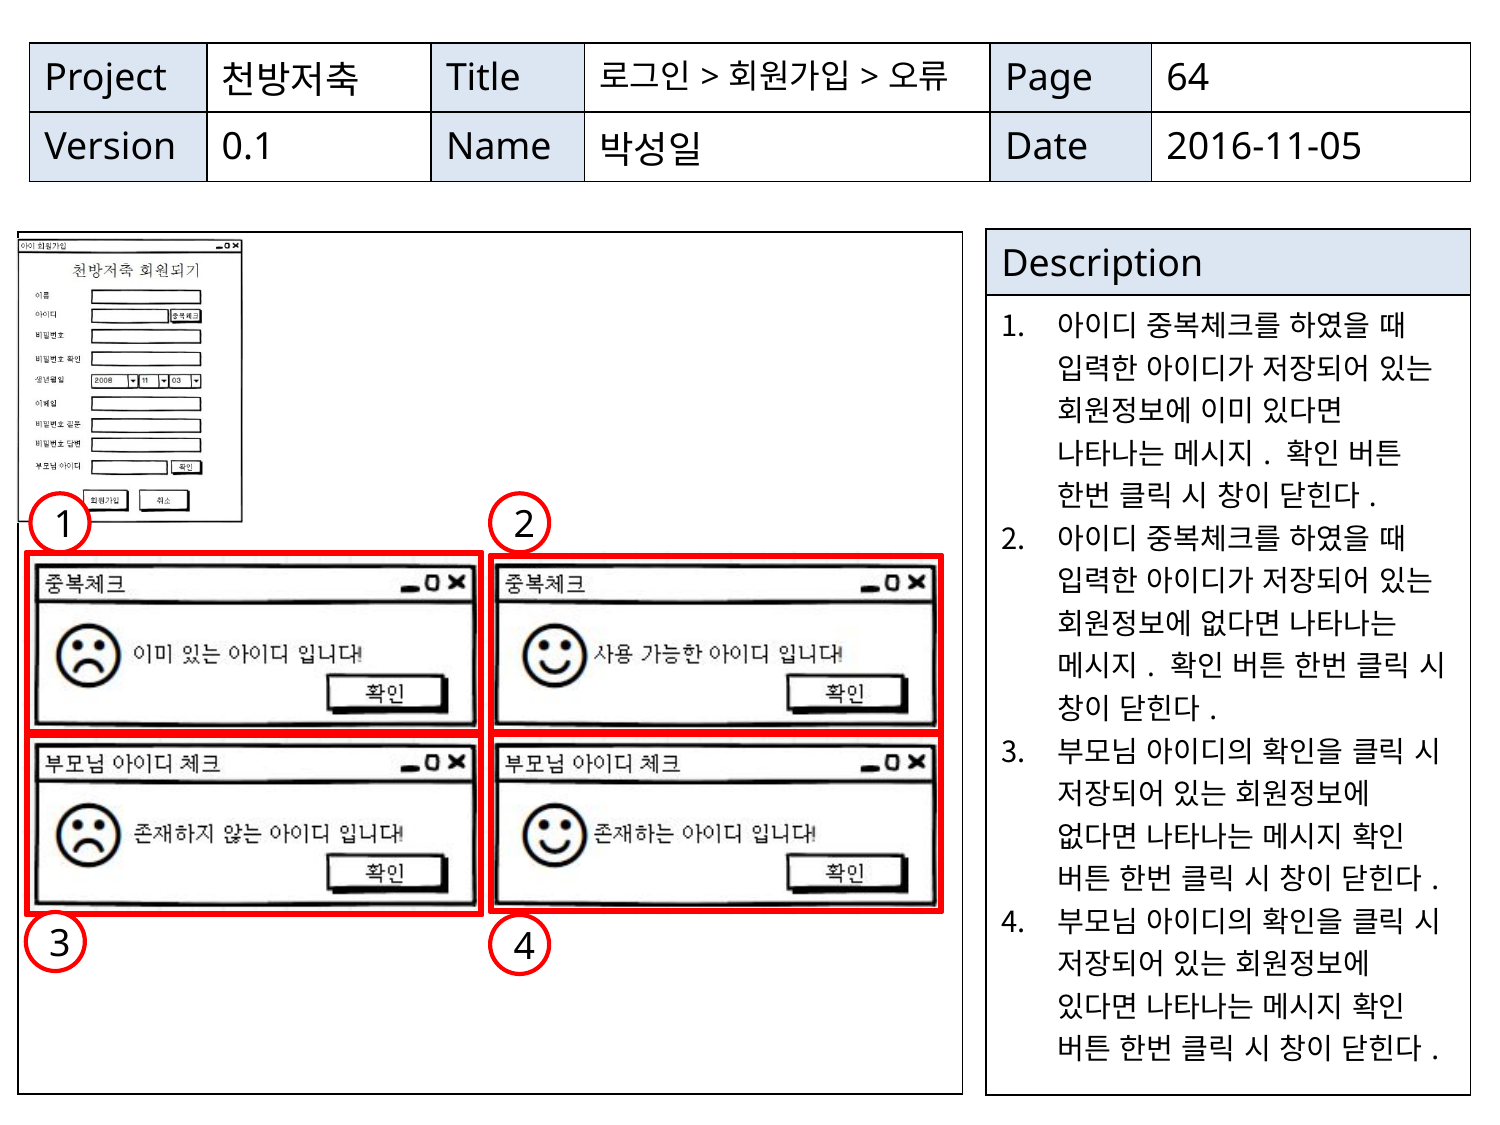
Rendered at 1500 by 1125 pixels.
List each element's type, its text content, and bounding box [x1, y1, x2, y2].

table_cell 아이디 중복체크를 하였을 때 입력한 아이디가 저장되어 있는 회원정보에 이미 있다면 나타나는 메시지. 확인 버튼 한번 클릭 시 창이 닫힌다. 아이디 중복체크를 하였을 때 입력한 아이디가 저장되어 있는 회원정보에 없다면 나타나는 메시지. 확인 버튼 한번 클릭 시 창이 닫힌다. 부모님 아이디의 확인을 클릭 시 저장되어 있는 회원정보에 없다면 나타나는 메시지 확인 버튼 한번 클릭 시 창이 닫힌다. 부모님 아이디의 확인을 클릭 시 저장되어 있는 회원정보에 있다면 나타나는 메시지 확인 버튼 한번 클릭 시 창이 닫힌다. [987, 296, 1470, 1094]
table_cell 박성일 [585, 113, 989, 181]
table_header 로그인>회원가입>오류 [585, 44, 989, 111]
table_header 64 [1152, 44, 1470, 111]
text_box 3 [23, 922, 87, 974]
picture [15, 238, 243, 523]
text_box 4 [488, 922, 552, 977]
table_header [19, 233, 962, 1093]
table_cell Name [432, 113, 584, 181]
table_header Project [30, 44, 206, 111]
table_header Description [987, 230, 1470, 294]
table_cell 2016-11-05 [1152, 113, 1470, 181]
table_cell 0.1 [208, 113, 430, 181]
table_header Page [991, 44, 1151, 111]
picture [22, 551, 943, 916]
table_cell Date [991, 113, 1151, 181]
table_header 천방저축 [208, 44, 430, 111]
table_cell Version [30, 113, 206, 181]
text_box 2 [488, 491, 552, 550]
text_box 1 [29, 530, 91, 550]
table_header Title [432, 44, 584, 111]
